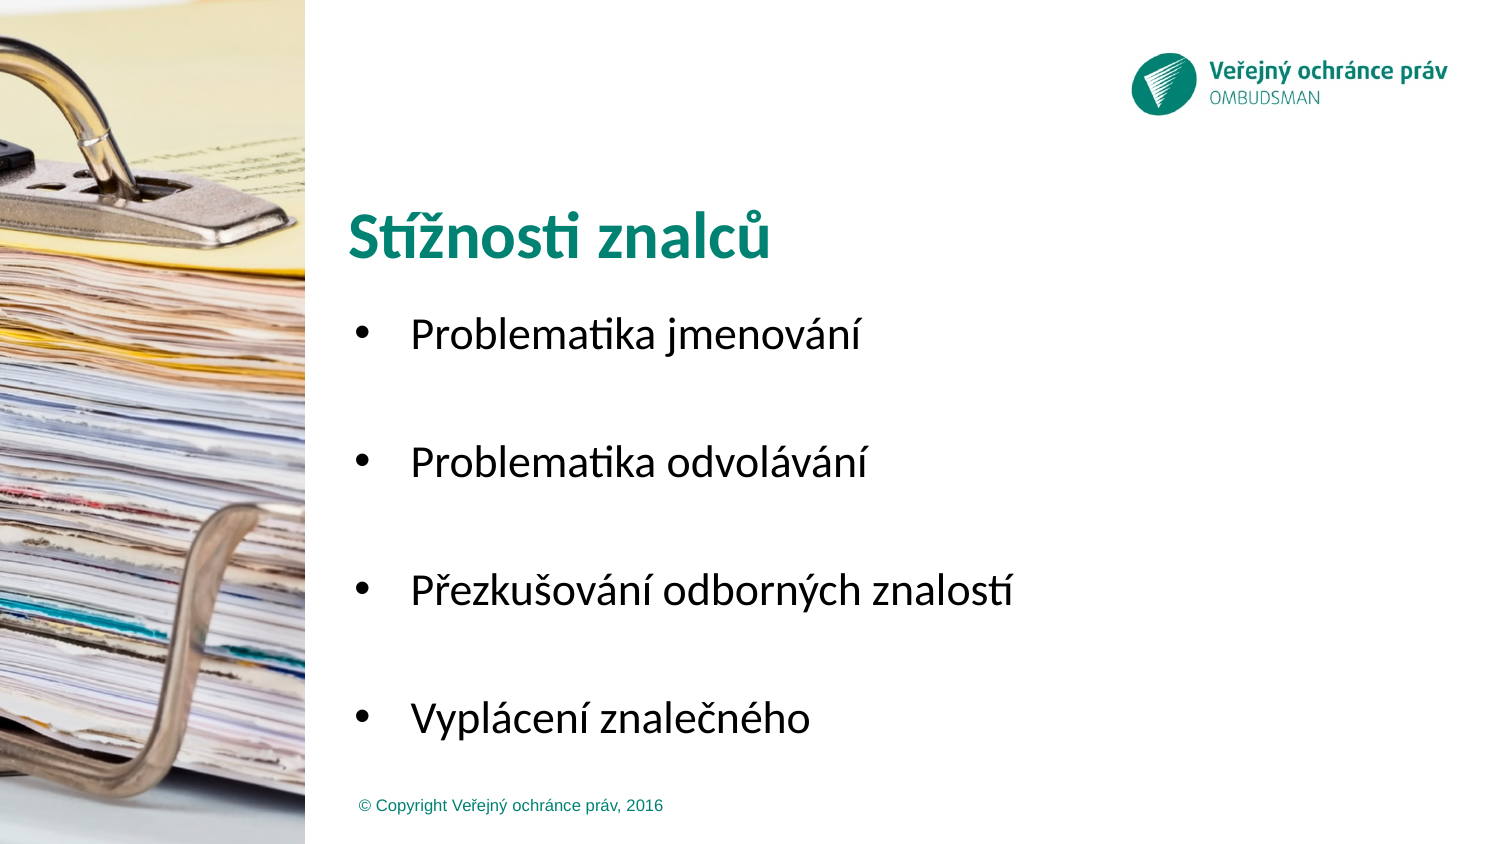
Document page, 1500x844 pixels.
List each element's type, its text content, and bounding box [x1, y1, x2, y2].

picture [0, 0, 1500, 844]
title Stížnosti znalců [348, 161, 1424, 303]
footer © Copyright Veřejný ochránce práv, 2016 [354, 783, 982, 827]
list Problematika jmenování Problematika odvolávání Přezkušování odborných znalostí Vyplácení znalečného [354, 303, 1431, 783]
